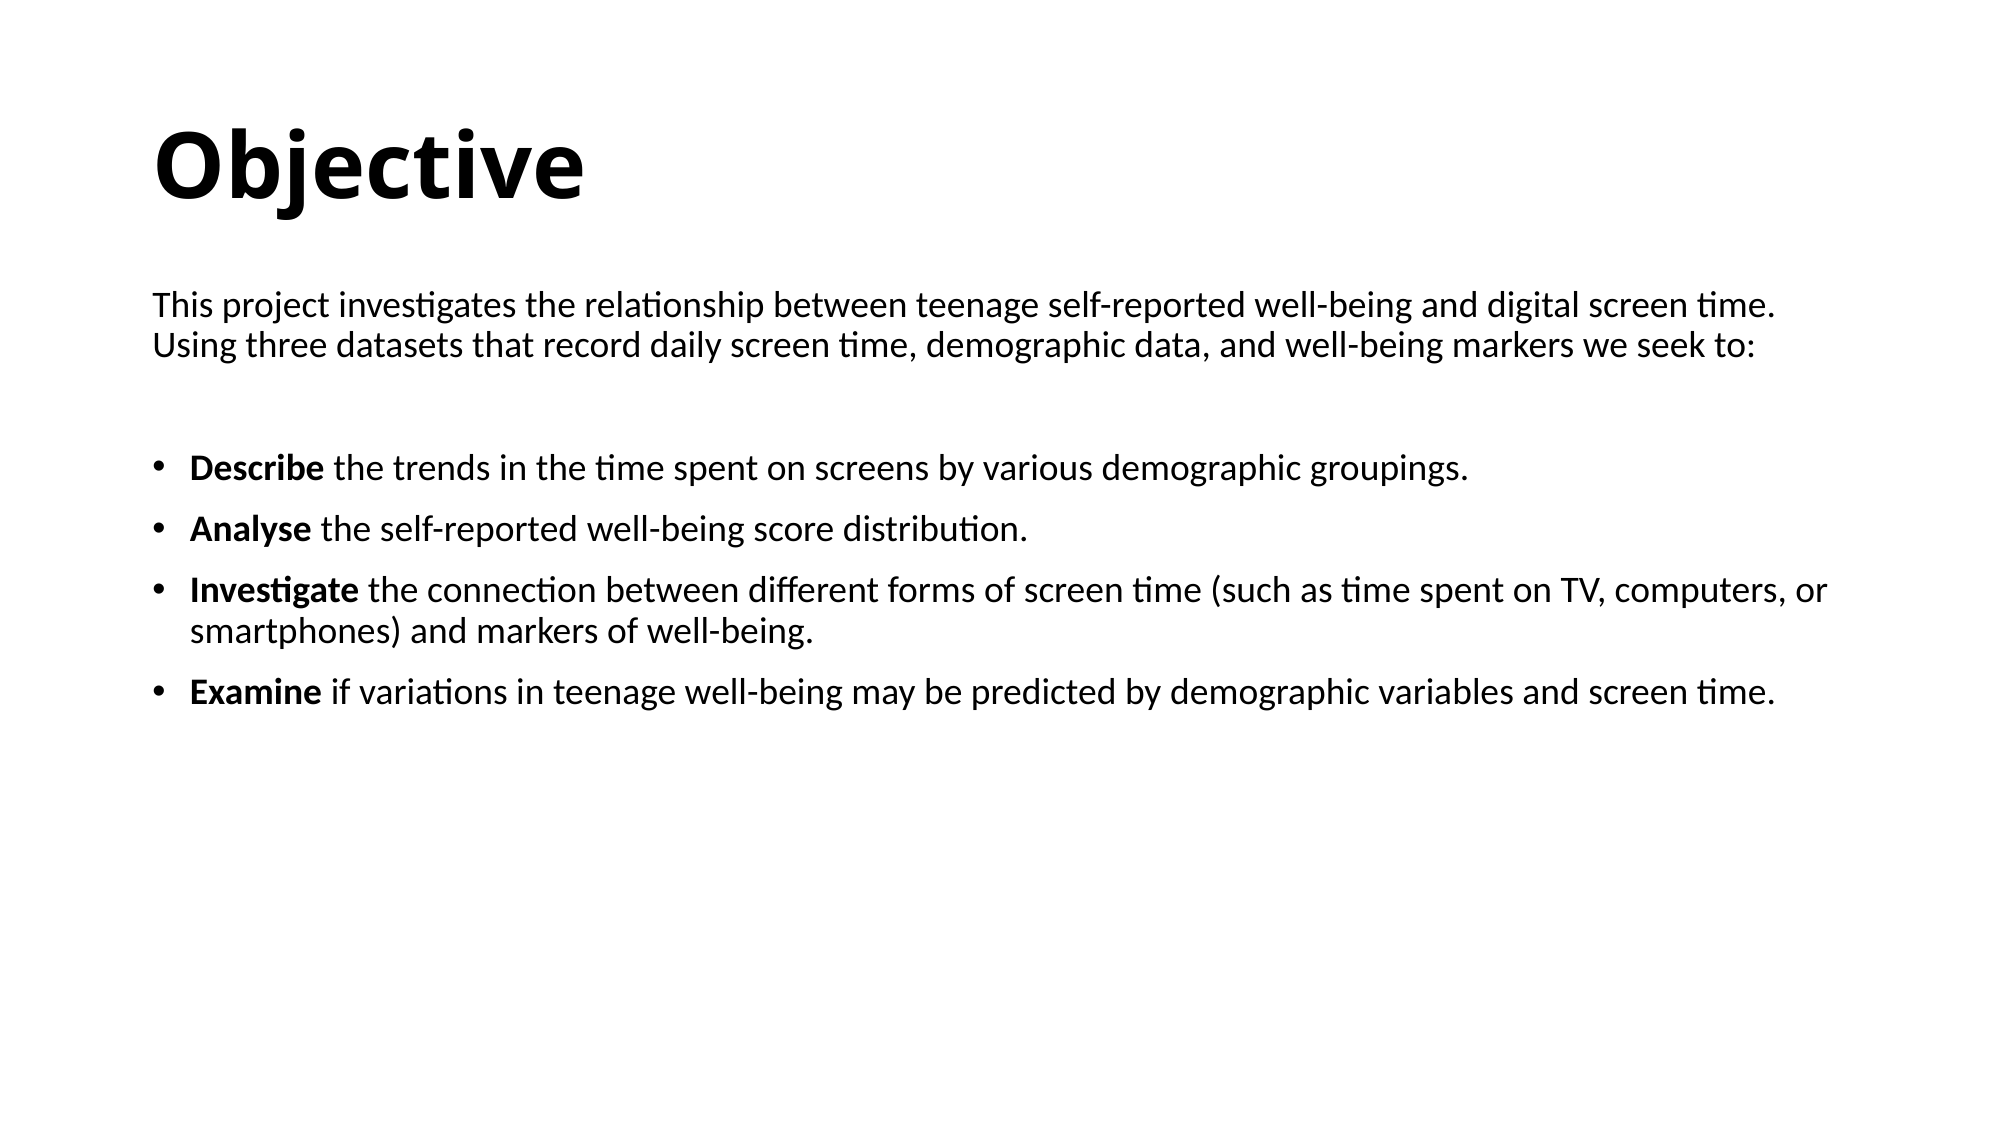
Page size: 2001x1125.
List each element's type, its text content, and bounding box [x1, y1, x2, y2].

list This project investigates the relationship between teenage self-reported well-being and digital screen time. Using three datasets that record daily screen time, demographic data, and well-being markers we seek to: Describe the trends in the time spent on screens by various demographic groupings. Analyse the self-reported well-being score distribution. Investigate the connection between different forms of screen time (such as time spent on TV, computers, or smartphones) and markers of well-being. Examine if variations in teenage well-being may be predicted by demographic variables and screen time. [137, 277, 1863, 992]
title Objective [137, 59, 1863, 277]
